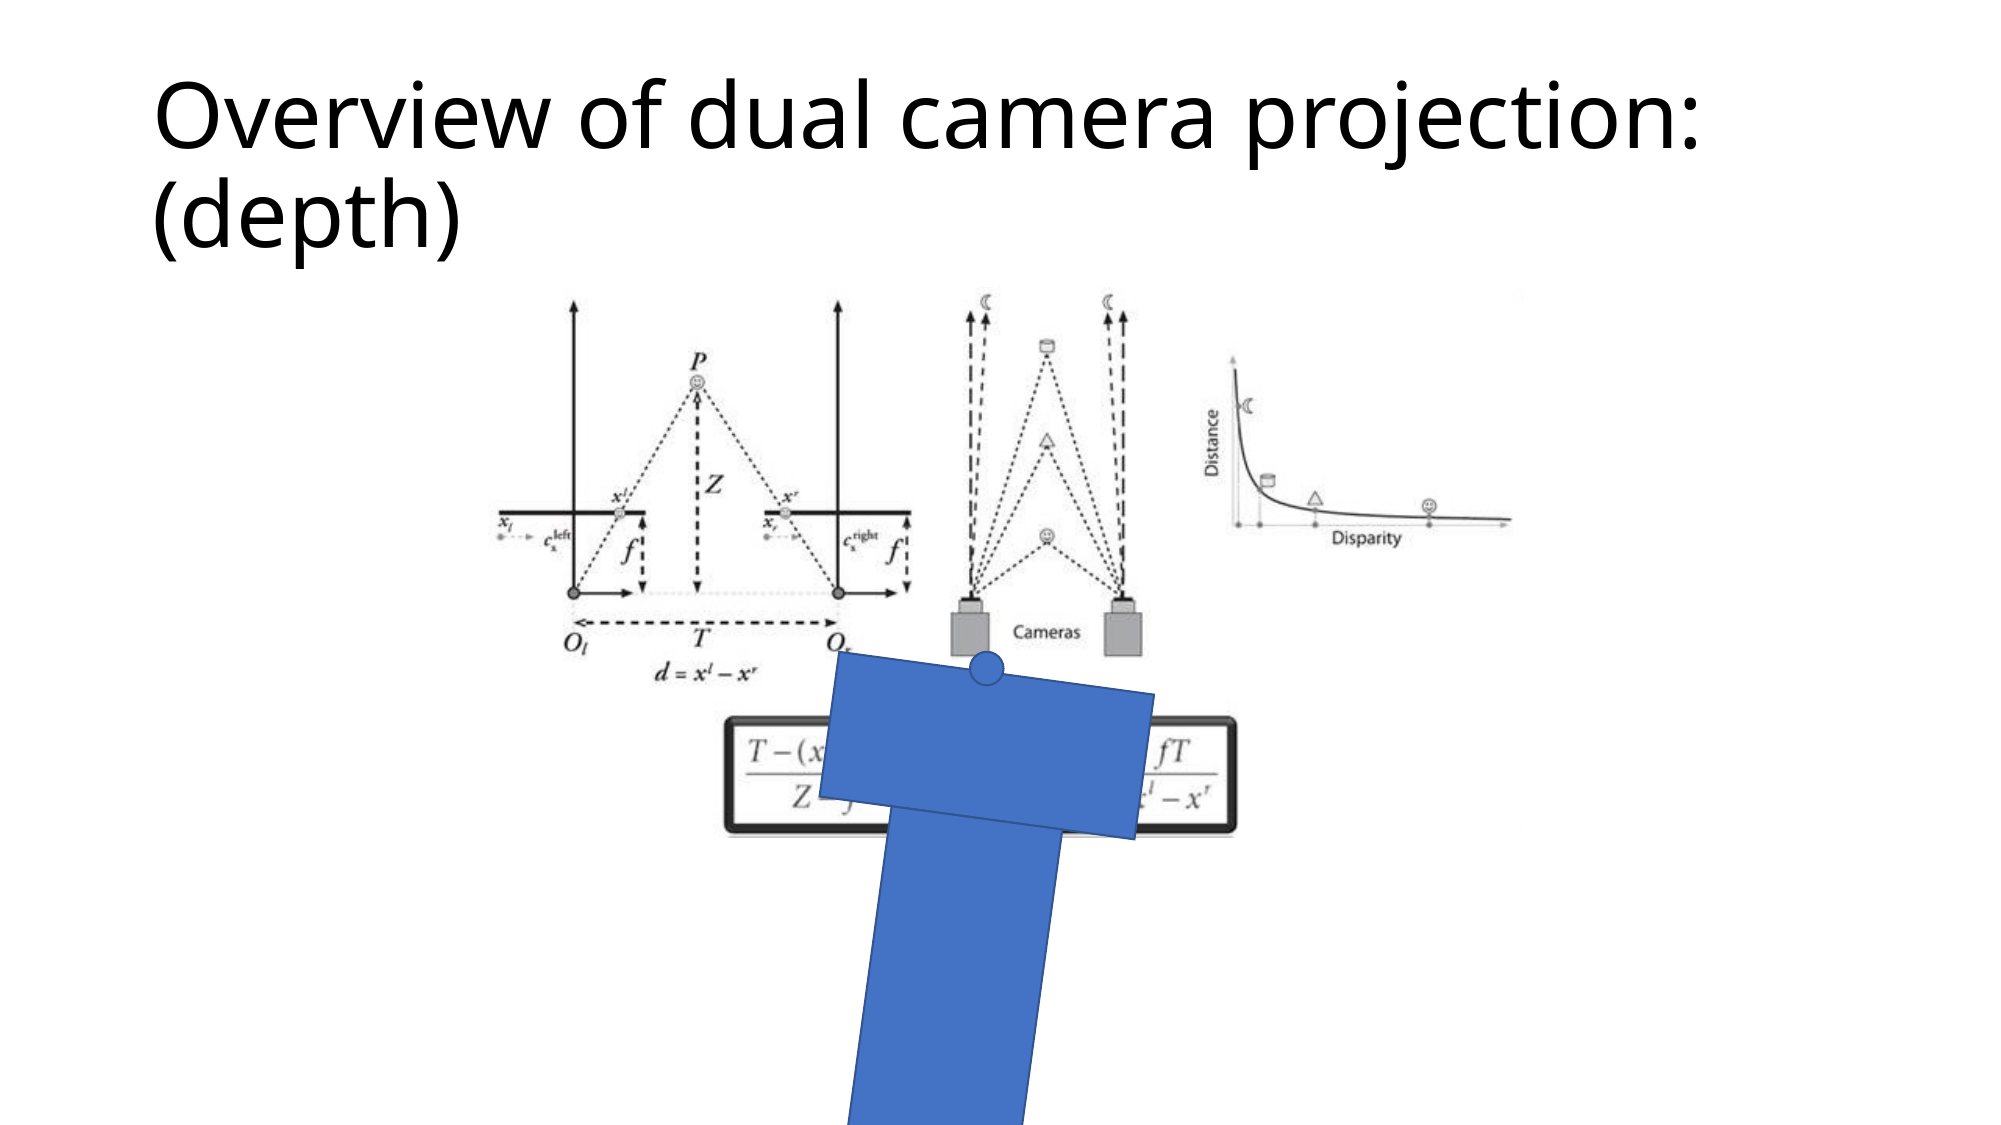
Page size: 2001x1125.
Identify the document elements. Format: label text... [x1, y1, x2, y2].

picture [476, 287, 1524, 838]
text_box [805, 671, 1124, 1125]
title Overview of dual camera projection: (depth) [137, 59, 1863, 278]
